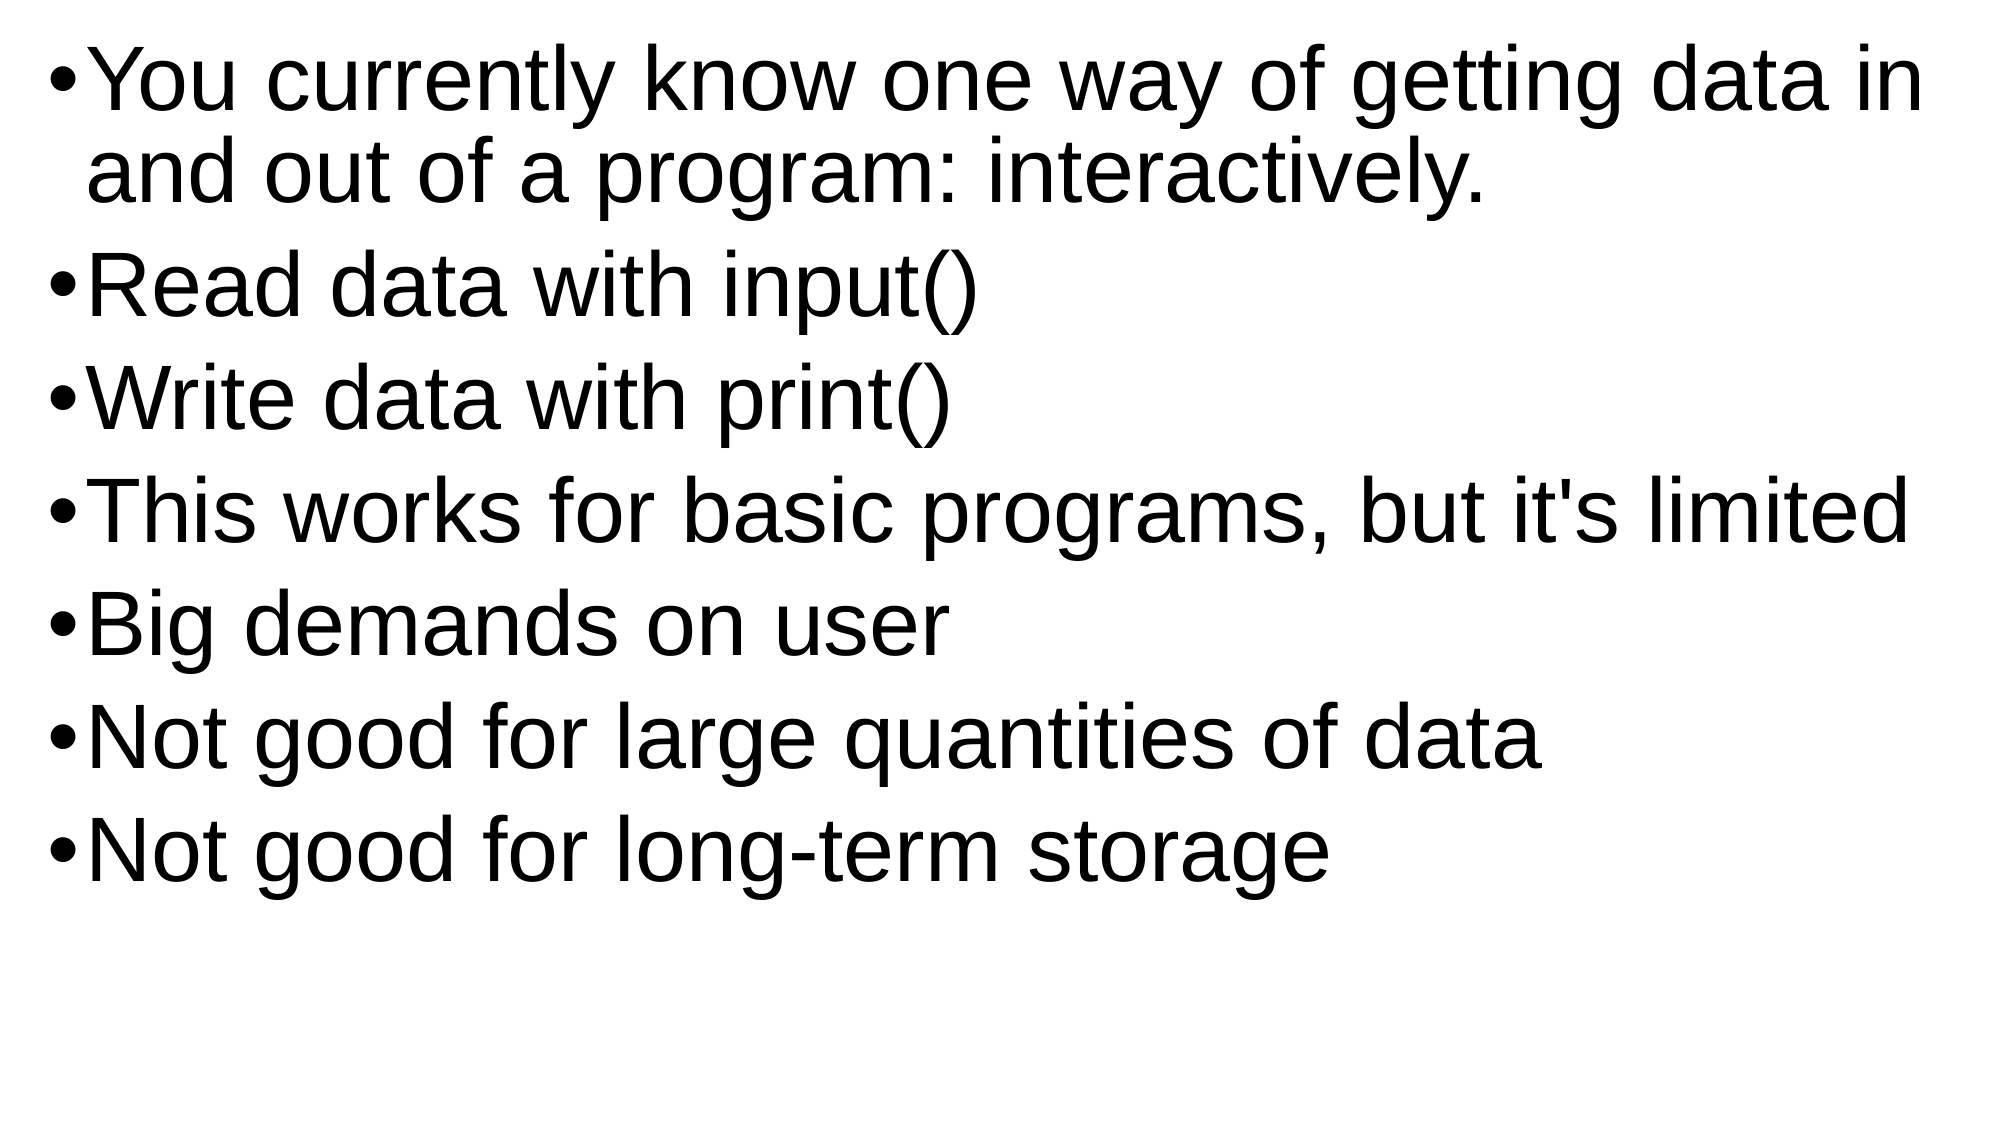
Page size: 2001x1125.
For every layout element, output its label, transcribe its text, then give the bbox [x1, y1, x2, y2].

list You currently know one way of getting data in and out of a program: interactively. Read data with input() Write data with print() This works for basic programs, but it's limited Big demands on user Not good for large quantities of data Not good for long-term storage [32, 29, 1967, 1091]
